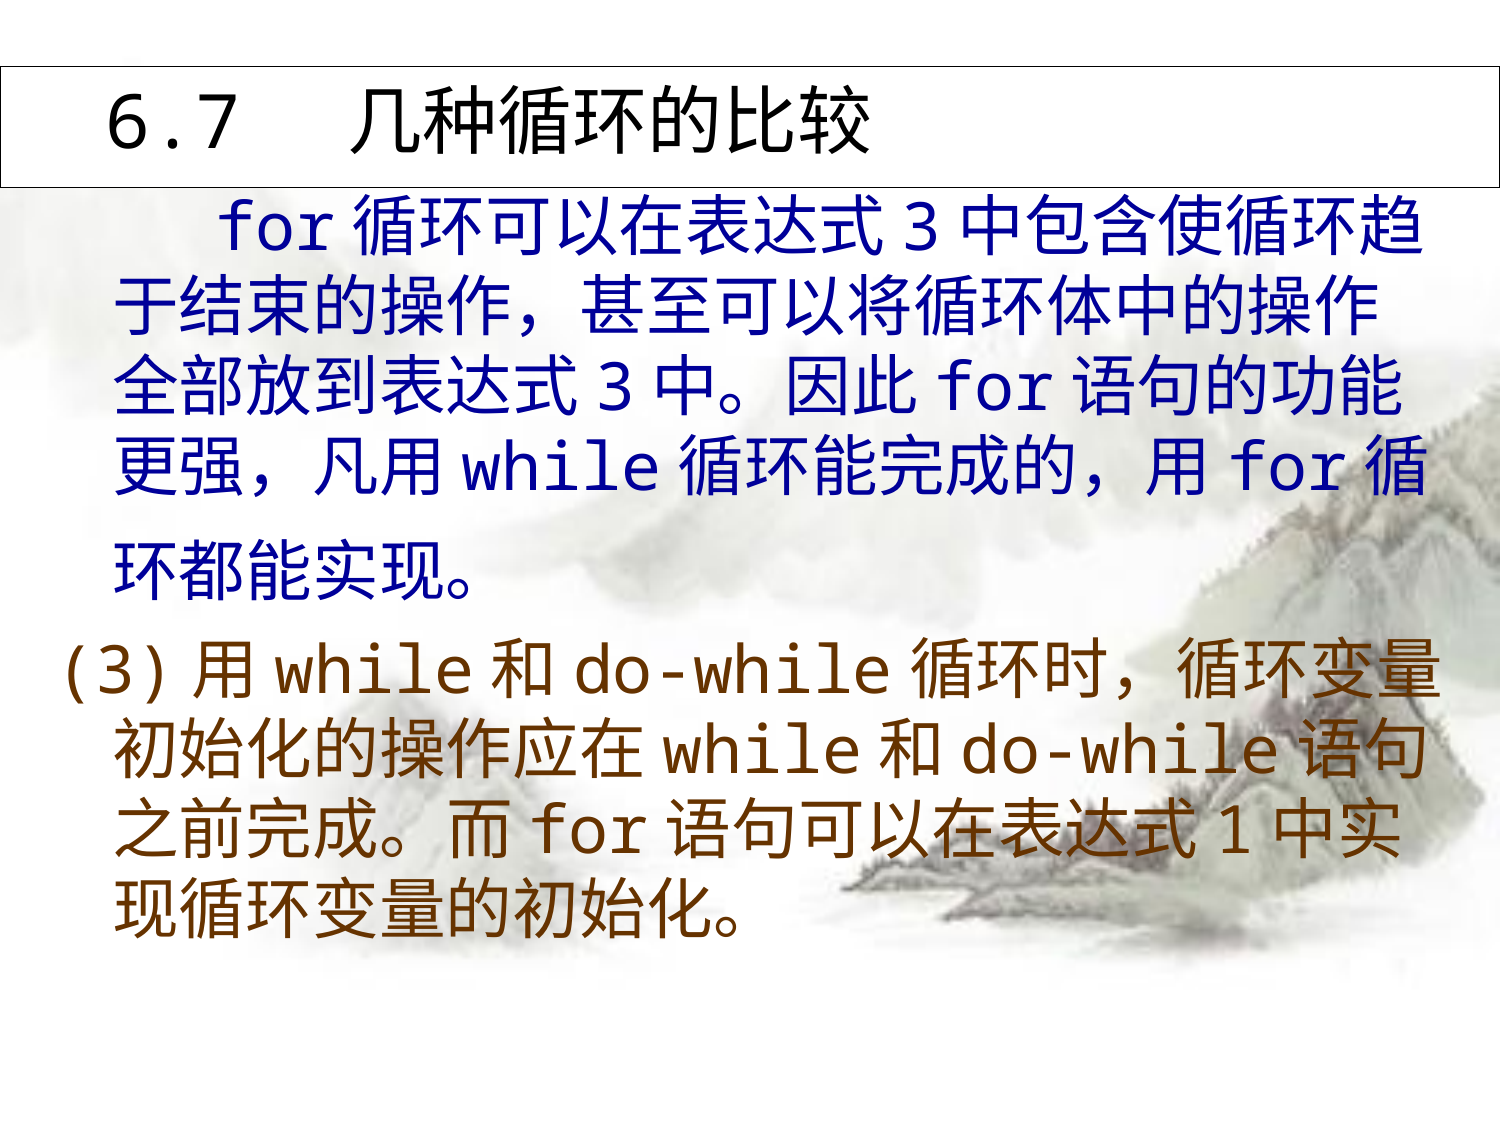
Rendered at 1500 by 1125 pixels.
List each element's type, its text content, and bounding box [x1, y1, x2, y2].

picture [0, 0, 1500, 66]
title 6.7 几种循环的比较 [0, 66, 1500, 188]
picture [0, 188, 1500, 1125]
text_box for循环可以在表达式3中包含使循环趋于结束的操作，甚至可以将循环体中的操作全部放到表达式3中。因此for语句的功能更强，凡用while循环能完成的，用for循环都能实现。 (3)用while和do-while循环时，循环变量初始化的操作应在while和do-while语句之前完成。而for语句可以在表达式1中实现循环变量的初始化。 [41, 78, 1459, 634]
